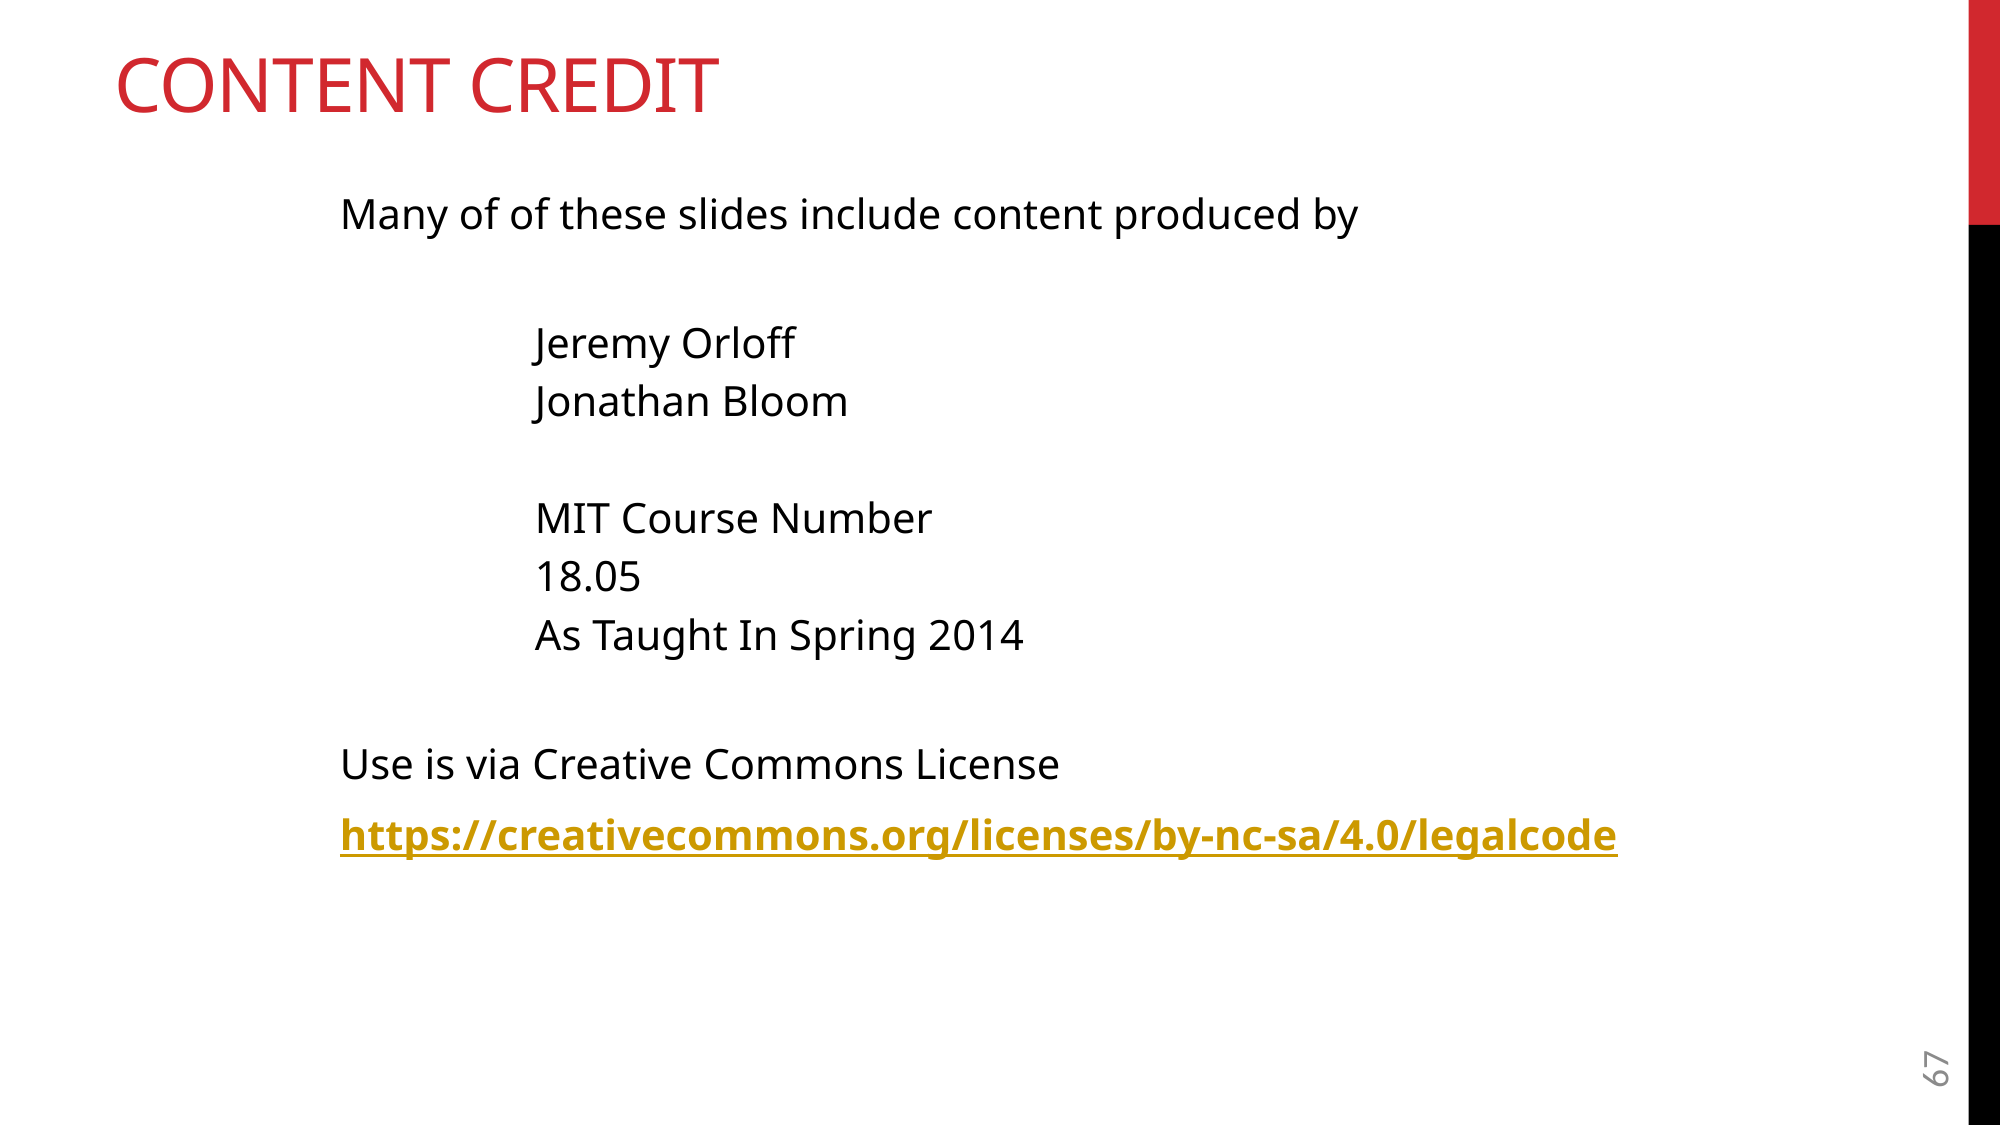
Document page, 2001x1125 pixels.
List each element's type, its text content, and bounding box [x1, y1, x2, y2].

title Content CREDIT [99, 3, 1969, 136]
list Many of of these slides include content produced by Jeremy Orloff Jonathan Bloom MIT Course Number 18.05 As Taught In Spring 2014 Use is via Creative Commons License https://creativecommons.org/licenses/by-nc-sa/4.0/legalcode [324, 180, 1666, 1125]
slide_number 67 [1903, 887, 1984, 1104]
